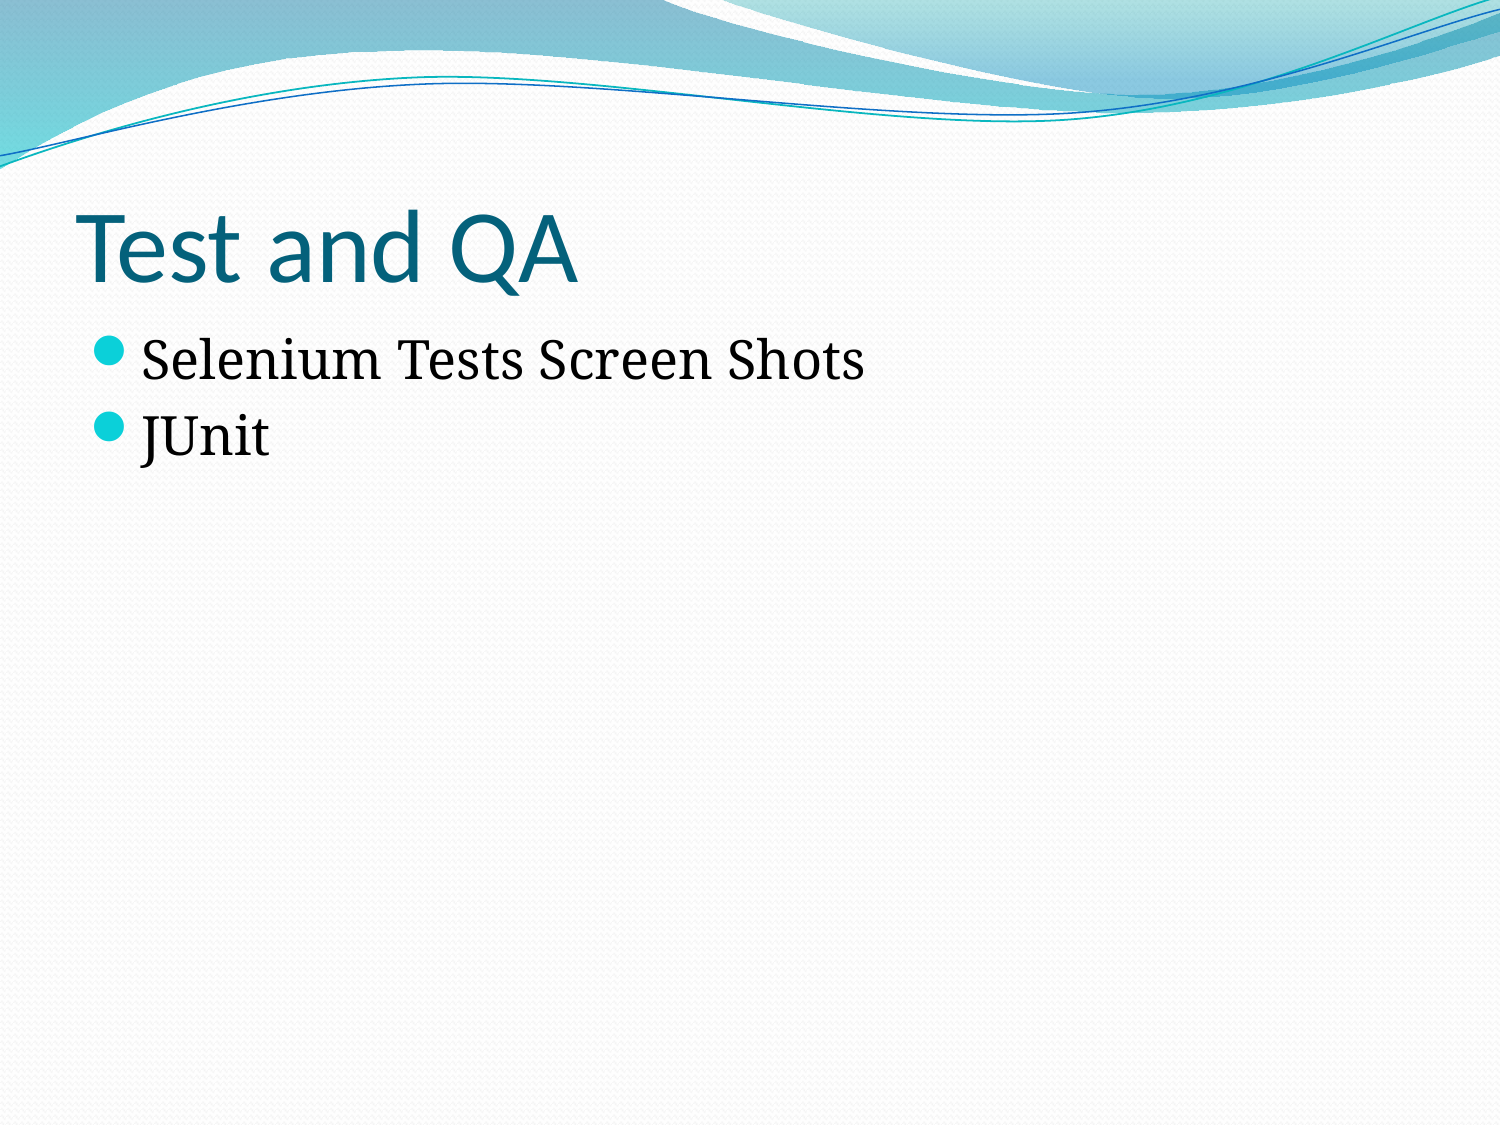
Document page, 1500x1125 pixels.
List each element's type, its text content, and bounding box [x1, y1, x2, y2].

title Test and QA [75, 115, 1425, 303]
list Selenium Tests Screen Shots JUnit [75, 317, 1425, 475]
